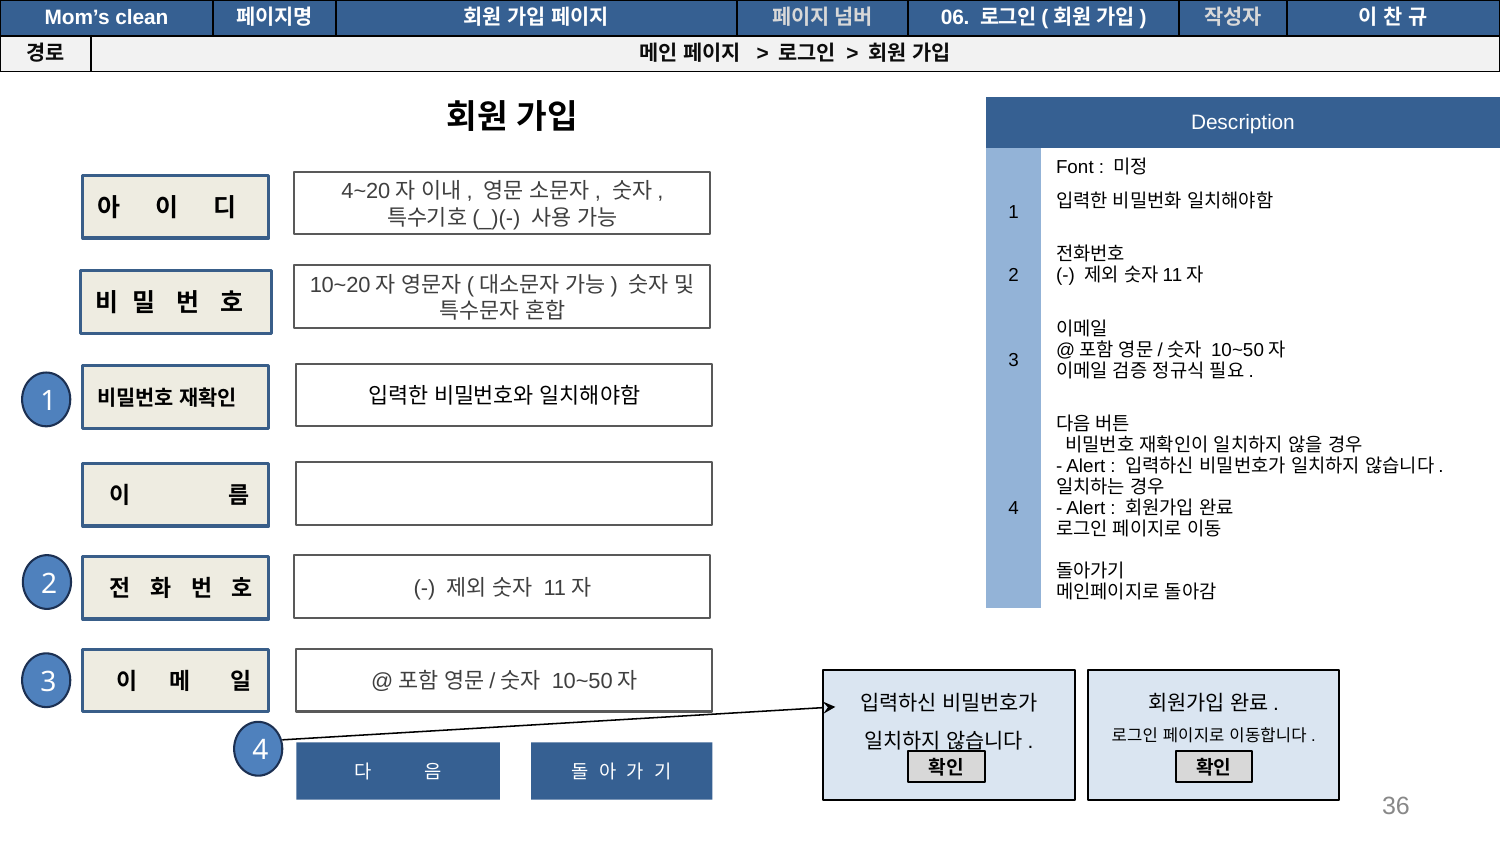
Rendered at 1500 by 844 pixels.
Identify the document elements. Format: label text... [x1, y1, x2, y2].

text_box 입력하신 비밀번호가 일치하지 않습니다. [823, 669, 1075, 800]
text_box 아 이 디 [82, 175, 269, 238]
table_header Description [986, 97, 1500, 148]
table_cell 3 [986, 313, 1041, 408]
text_box 2 [22, 555, 72, 609]
table_header Mom’s clean [1, 1, 212, 35]
slide_number 36 [1074, 782, 1425, 827]
text_box 비 밀 번 호 [80, 270, 272, 334]
table_cell 경로 [1, 37, 90, 71]
text_box 4 [234, 721, 283, 776]
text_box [282, 706, 290, 740]
table_header 이 찬 규 [1288, 1, 1499, 35]
table_cell Font : 미정 [1041, 148, 1500, 185]
text_box 회원가입 완료. 로그인 페이지로 이동합니다. [1087, 669, 1340, 800]
table_cell 2 [986, 238, 1041, 313]
text_box 비밀번호 재확인 [82, 365, 269, 429]
table_header 페이지 넘버 [738, 1, 907, 35]
text_box 1 [22, 372, 71, 427]
table_cell 메인 페이지 > 로그인 > 회원 가입 [92, 37, 1499, 71]
table_cell 이메일 @포함 영문/숫자 10~50자 이메일 검증 정규식 필요. [1041, 313, 1500, 408]
text_box 확인 [908, 751, 985, 782]
text_box 이 름 [82, 463, 269, 527]
table_cell 전화번호 (-) 제외 숫자11자 [1041, 238, 1500, 313]
table_header 회원 가입 페이지 [337, 1, 736, 35]
table_cell 4 [986, 408, 1041, 608]
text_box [296, 87, 713, 800]
table_cell 다음 버튼 비밀번호 재확인이 일치하지 않을 경우 - Alert : 입력하신 비밀번호가 일치하지 않습니다. 일치하는 경우 - Alert : 회원가입 완료 로그인 페이지로 이동 돌아가기 메인페이지로 돌아감 [1041, 408, 1500, 608]
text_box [717, 706, 836, 740]
text_box 이 메 일 [82, 649, 269, 712]
text_box 전 화 번 호 [82, 556, 269, 619]
table_cell 입력한 비밀번화 일치해야함 [1041, 185, 1500, 238]
text_box 3 [22, 653, 71, 708]
table_cell 1 [986, 185, 1041, 238]
table_header 작성자 [1180, 1, 1286, 35]
table_cell [986, 148, 1041, 185]
text_box 확인 [1175, 751, 1252, 782]
table_header 페이지명 [214, 1, 335, 35]
table_header 06. 로그인(회원 가입) [909, 1, 1178, 35]
